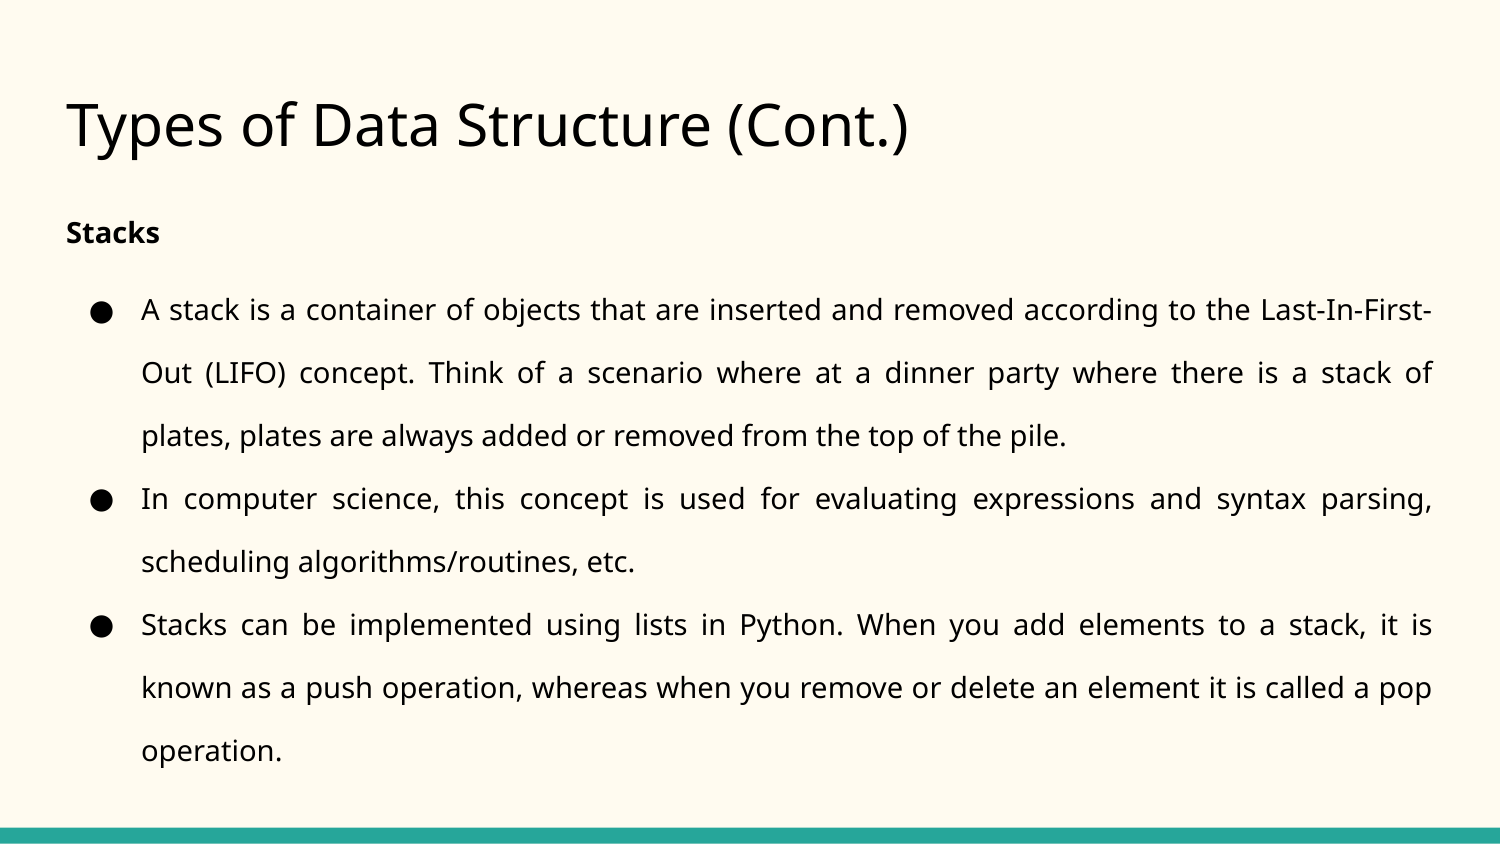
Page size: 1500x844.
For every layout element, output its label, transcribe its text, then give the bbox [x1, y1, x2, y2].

list Stacks A stack is a container of objects that are inserted and removed according to the Last-In-First-Out (LIFO) concept. Think of a scenario where at a dinner party where there is a stack of plates, plates are always added or removed from the top of the pile. In computer science, this concept is used for evaluating expressions and syntax parsing, scheduling algorithms/routines, etc. Stacks can be implemented using lists in Python. When you add elements to a stack, it is known as a push operation, whereas when you remove or delete an element it is called a pop operation. [51, 192, 1449, 750]
title Types of Data Structure (Cont.) [51, 72, 1449, 174]
